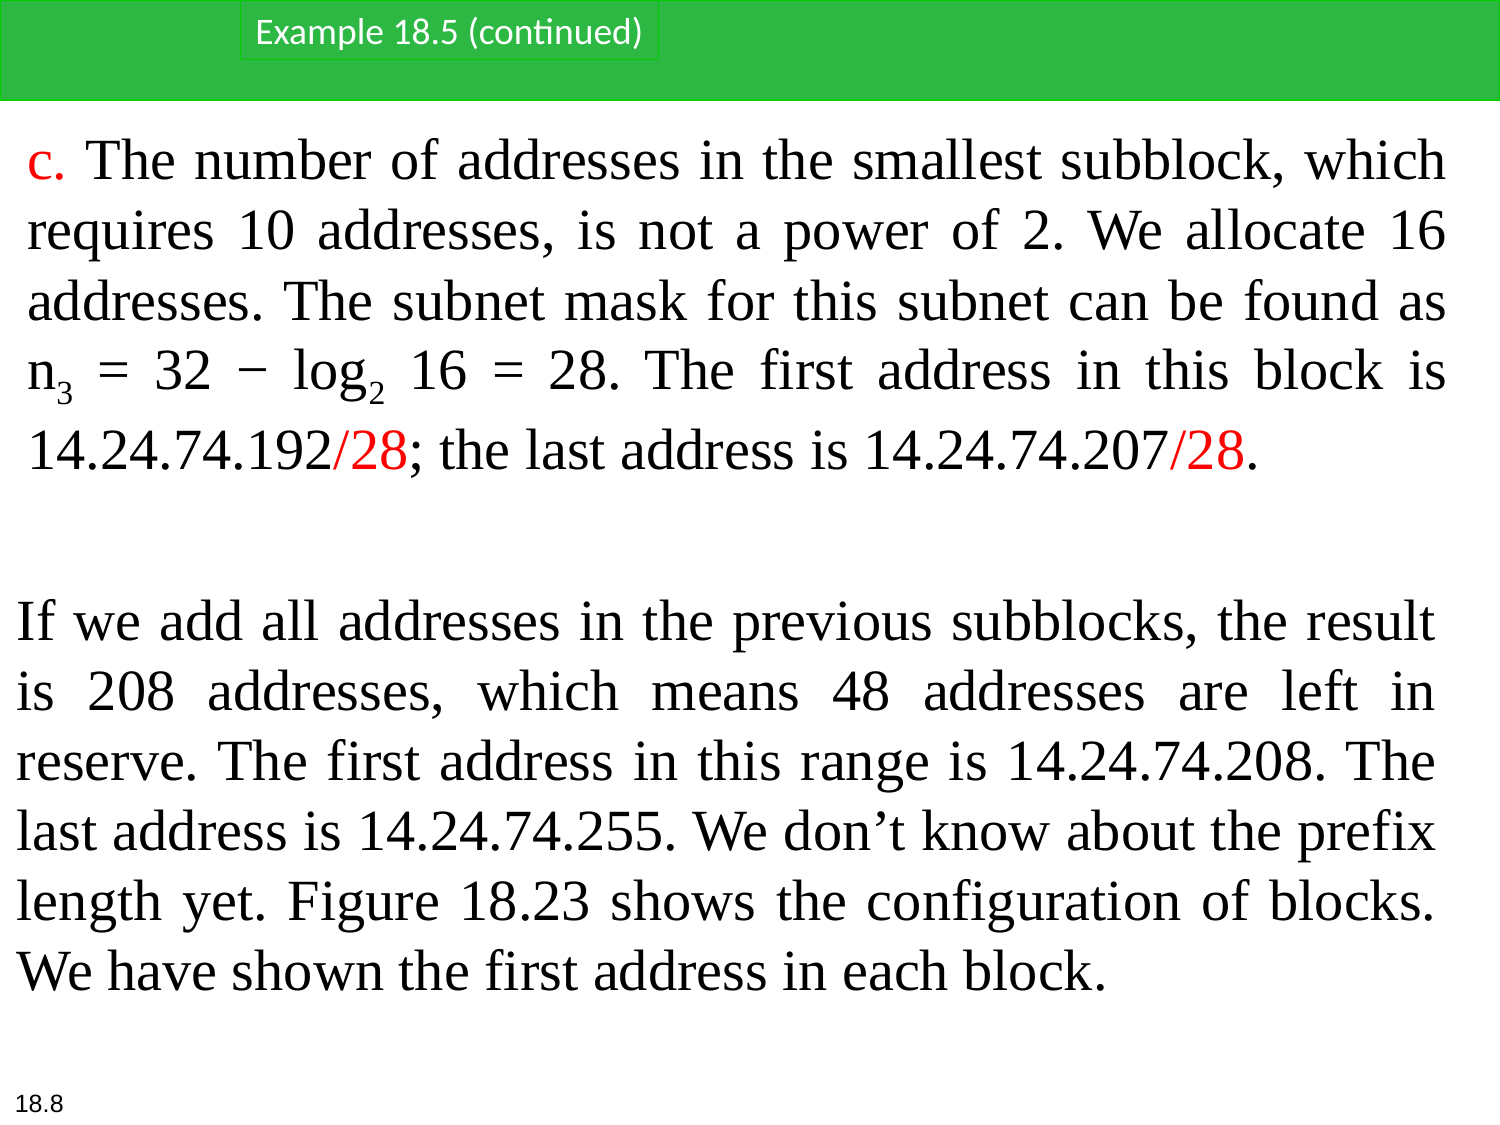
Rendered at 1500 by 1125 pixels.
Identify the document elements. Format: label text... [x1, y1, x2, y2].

text_box c. The number of addresses in the smallest subblock, which requires 10 addresses, is not a power of 2. We allocate 16 addresses. The subnet mask for this subnet can be found as n3 = 32 − log2 16 = 28. The first address in this block is 14.24.74.192/28; the last address is 14.24.74.207/28. [12, 114, 1463, 489]
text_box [0, 0, 1500, 101]
text_box 18.8 [0, 1049, 313, 1125]
text_box If we add all addresses in the previous subblocks, the result is 208 addresses, which means 48 addresses are left in reserve. The first address in this range is 14.24.74.208. The last address is 14.24.74.255. We don’t know about the prefix length yet. Figure 18.23 shows the configuration of blocks. We have shown the first address in each block. [2, 574, 1452, 1010]
